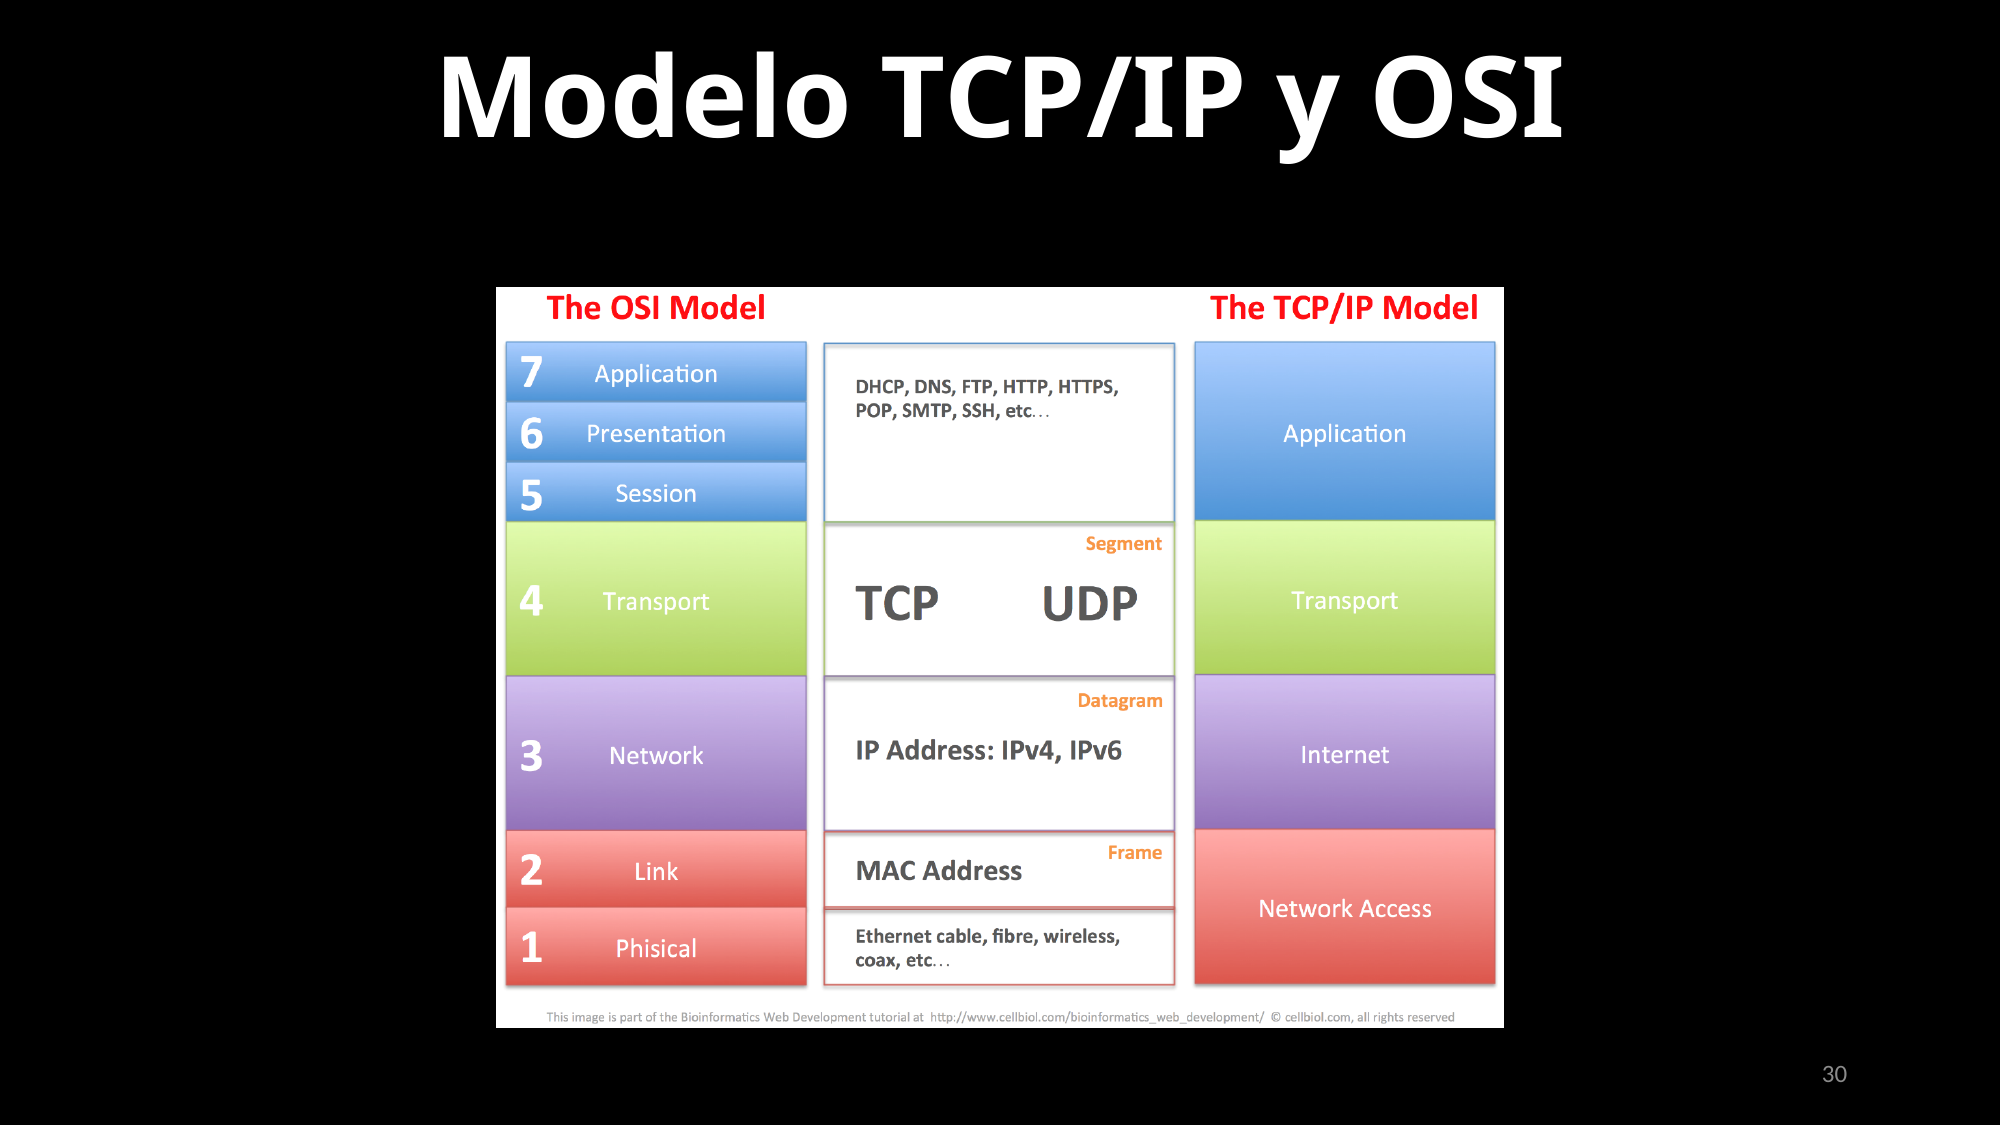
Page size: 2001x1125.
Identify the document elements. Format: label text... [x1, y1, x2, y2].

slide_number 30 [1412, 1042, 1863, 1103]
text_box Modelo TCP/IP y OSI [0, 17, 2000, 167]
picture [496, 287, 1504, 1028]
